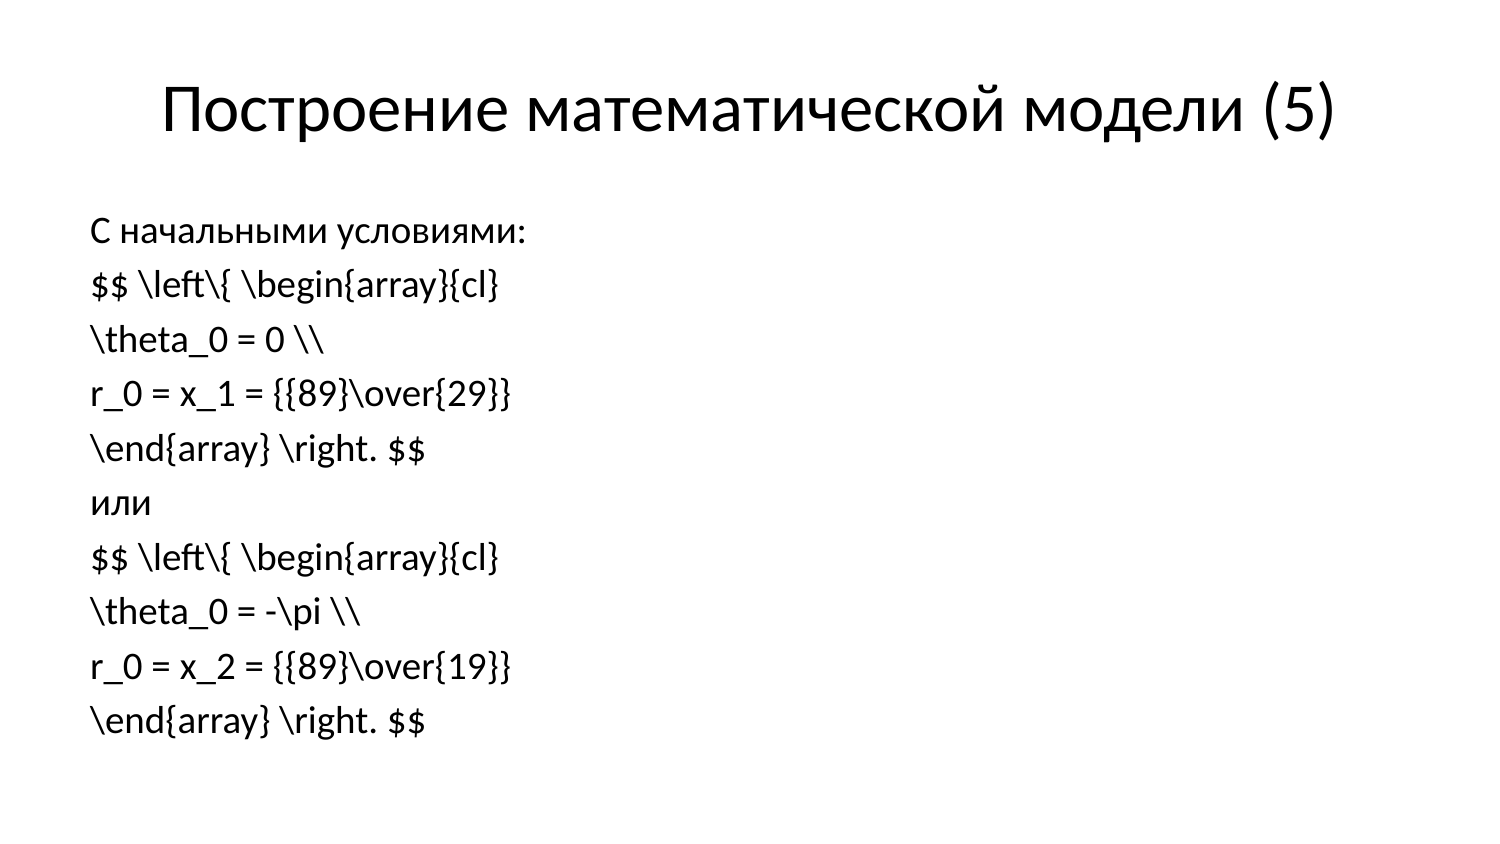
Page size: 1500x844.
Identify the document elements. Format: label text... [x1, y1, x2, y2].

list C начальными условиями: $$ \left\{ \begin{array}{cl} \theta_0 = 0 \\ r_0 = x_1 = {{89}\over{29}} \end{array} \right. $$ или $$ \left\{ \begin{array}{cl} \theta_0 = -\pi \\ r_0 = x_2 = {{89}\over{19}} \end{array} \right. $$ [75, 196, 1425, 754]
title Построение математической модели (5) [75, 33, 1425, 175]
